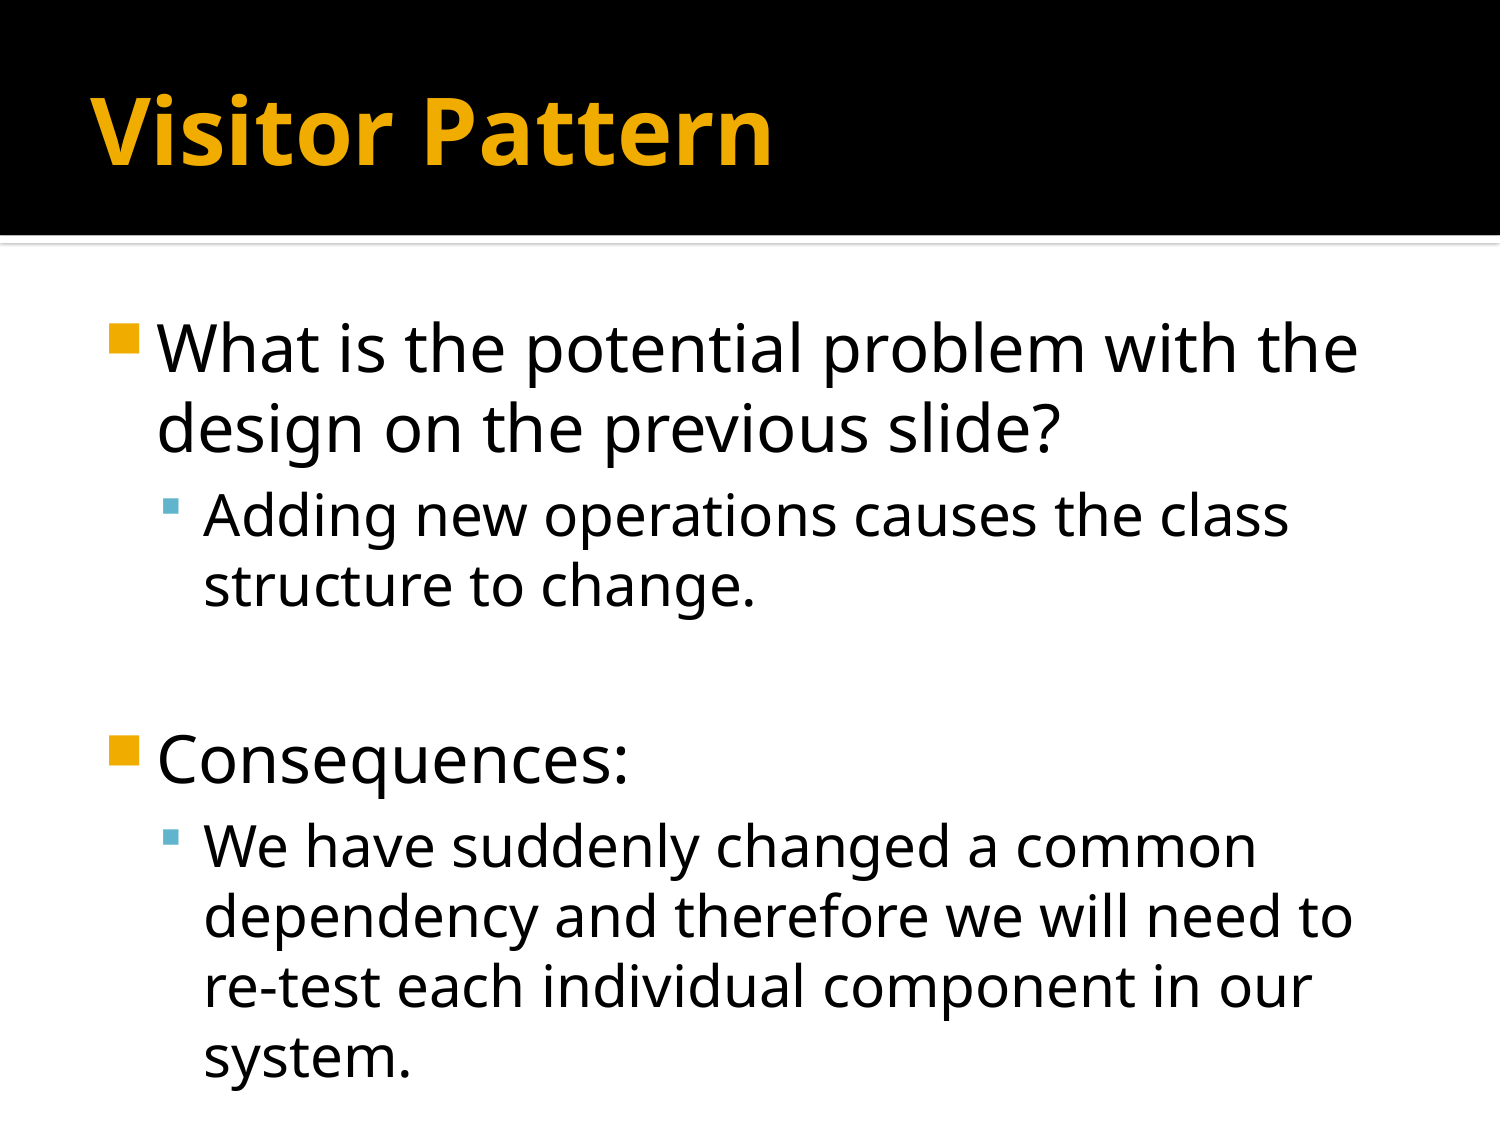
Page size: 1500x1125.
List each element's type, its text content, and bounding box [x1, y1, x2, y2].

title Visitor Pattern [75, 25, 1425, 231]
list What is the potential problem with the design on the previous slide? Adding new operations causes the class structure to change. Consequences: We have suddenly changed a common dependency and therefore we will need to re-test each individual component in our system. [75, 291, 1425, 1050]
